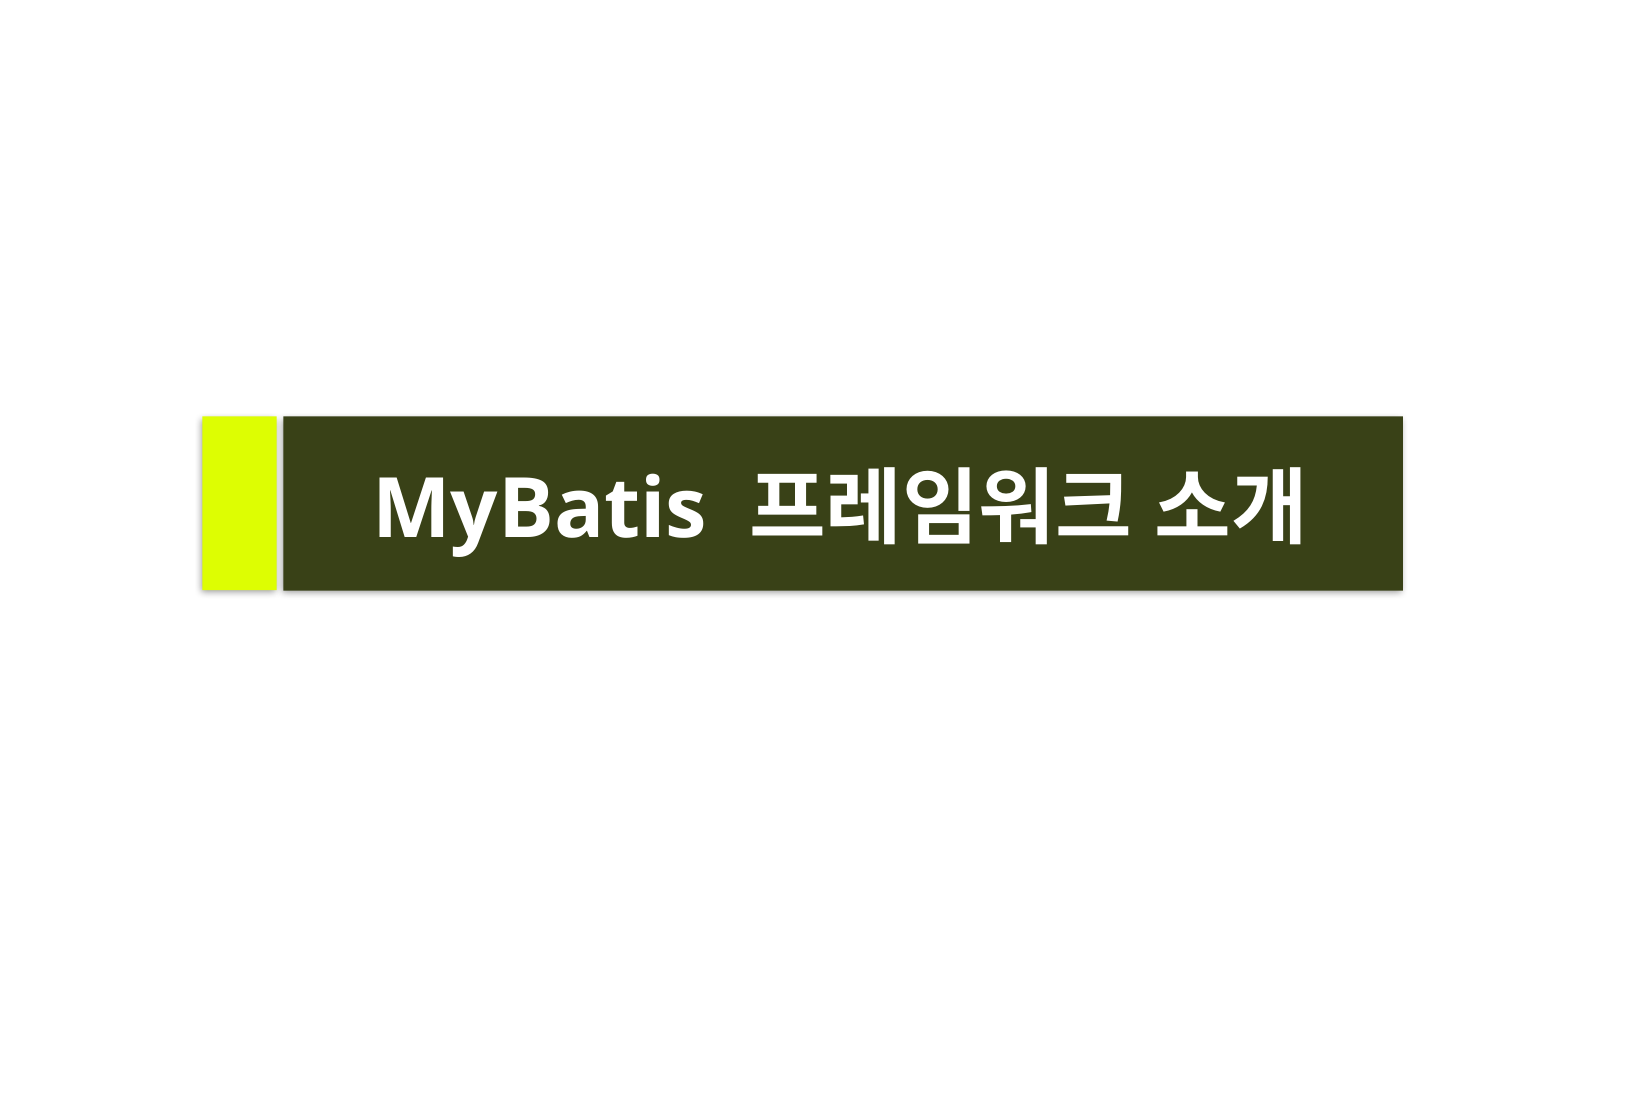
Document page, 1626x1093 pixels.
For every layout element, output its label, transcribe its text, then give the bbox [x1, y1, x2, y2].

title MyBatis 프레임워크 소개 [285, 418, 1396, 590]
